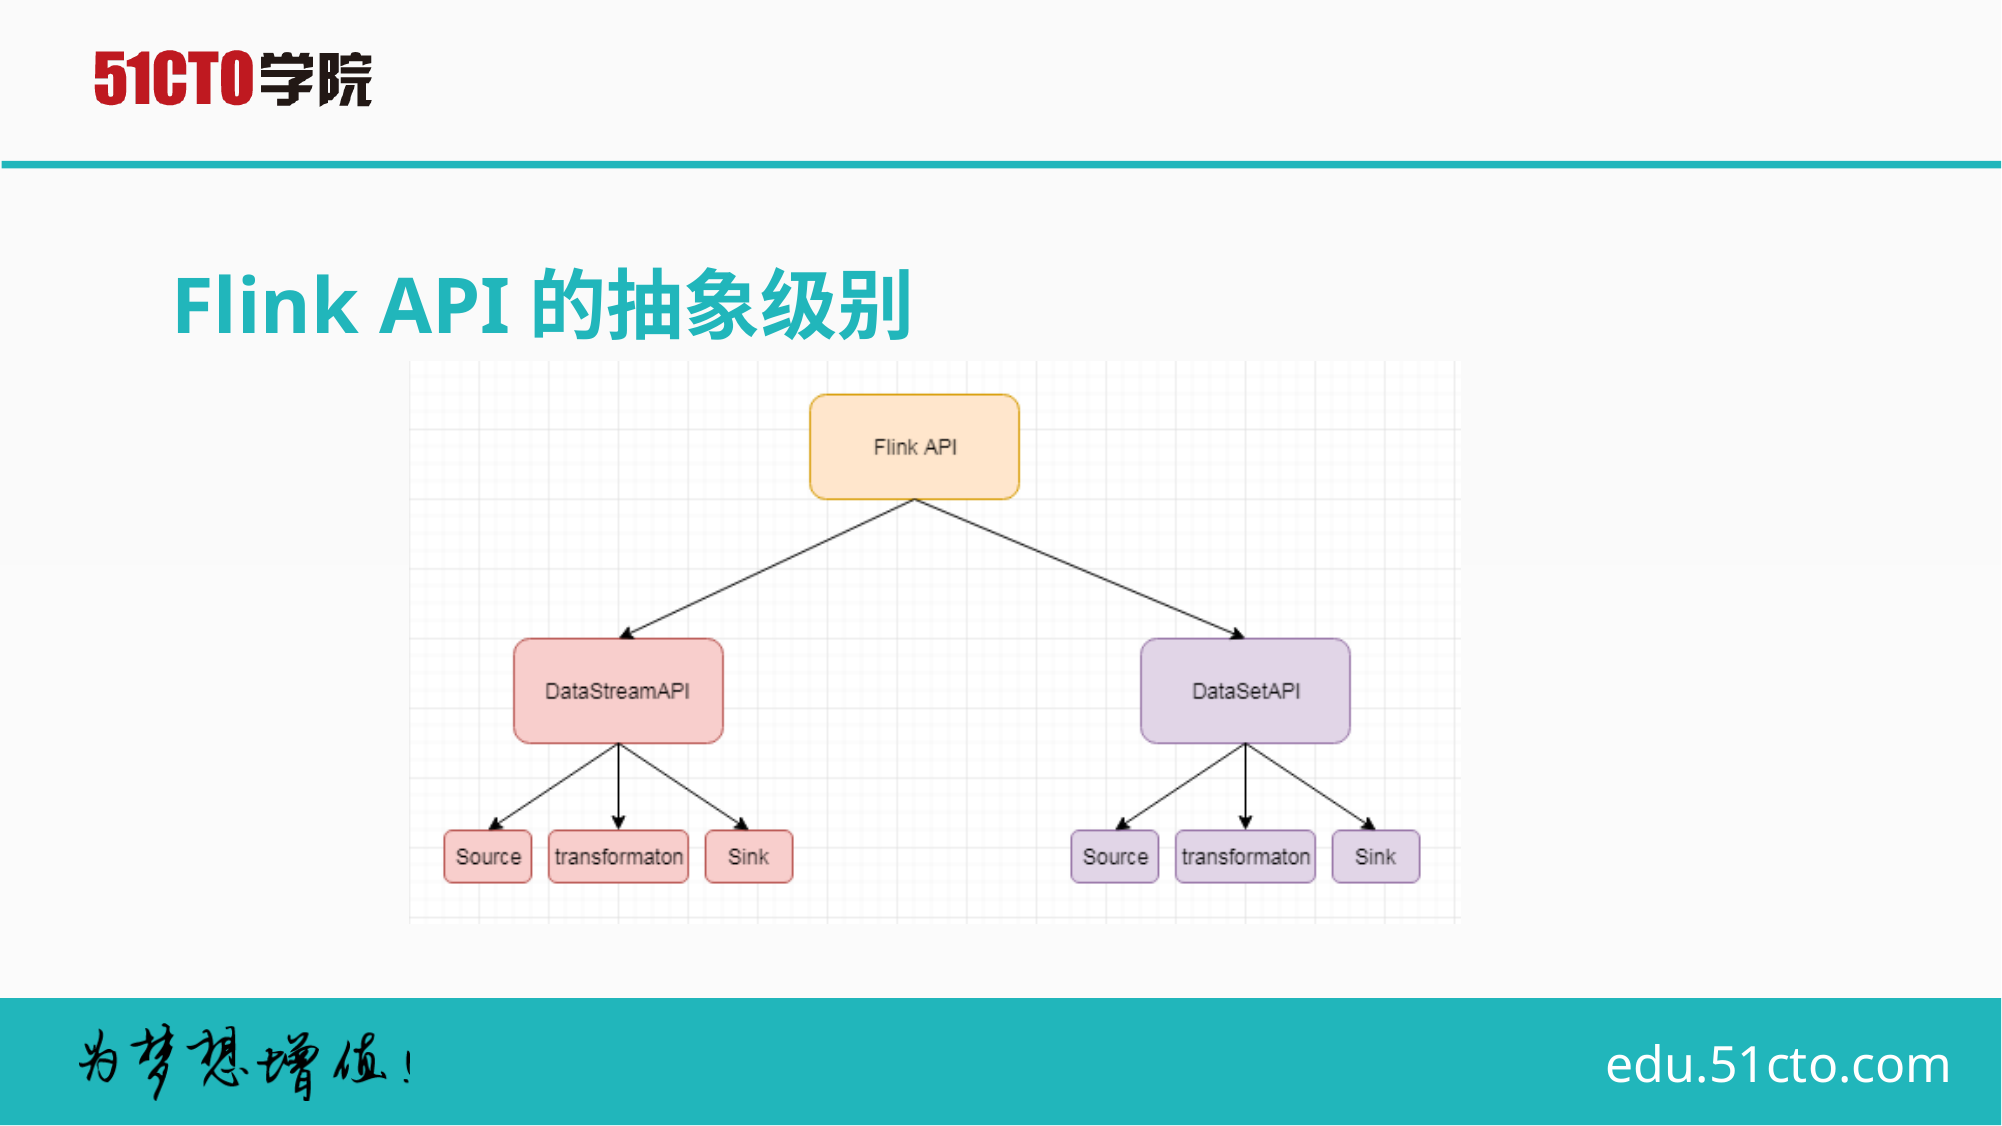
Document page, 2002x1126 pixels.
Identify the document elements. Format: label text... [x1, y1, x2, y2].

title Flink API的抽象级别 [156, 243, 1831, 362]
picture [79, 1023, 410, 1101]
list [409, 361, 1461, 924]
picture [90, 42, 375, 111]
